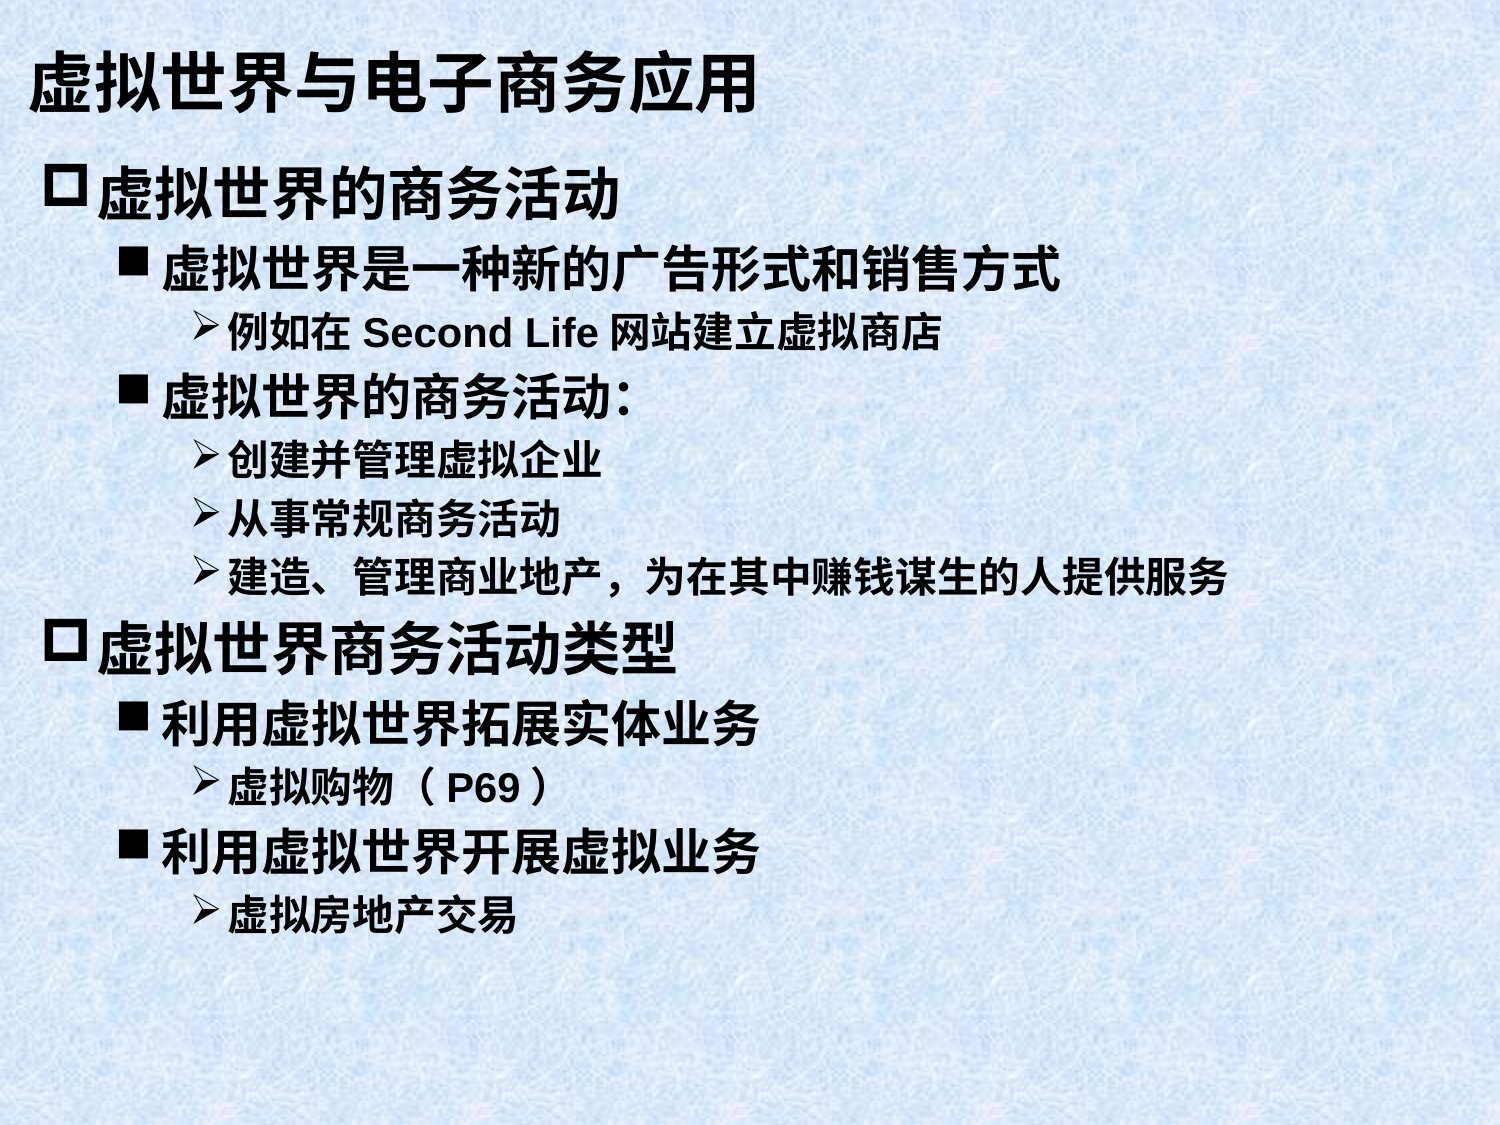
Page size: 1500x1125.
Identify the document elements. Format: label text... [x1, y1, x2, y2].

picture [0, 0, 1500, 1125]
title 虚拟世界与电子商务应用 [12, 10, 1488, 151]
list 虚拟世界的商务活动 虚拟世界是一种新的广告形式和销售方式 例如在Second Life网站建立虚拟商店 虚拟世界的商务活动： 创建并管理虚拟企业 从事常规商务活动 建造、管理商业地产，为在其中赚钱谋生的人提供服务 虚拟世界商务活动类型 利用虚拟世界拓展实体业务 虚拟购物（P69） 利用虚拟世界开展虚拟业务 虚拟房地产交易 [24, 149, 1476, 1076]
